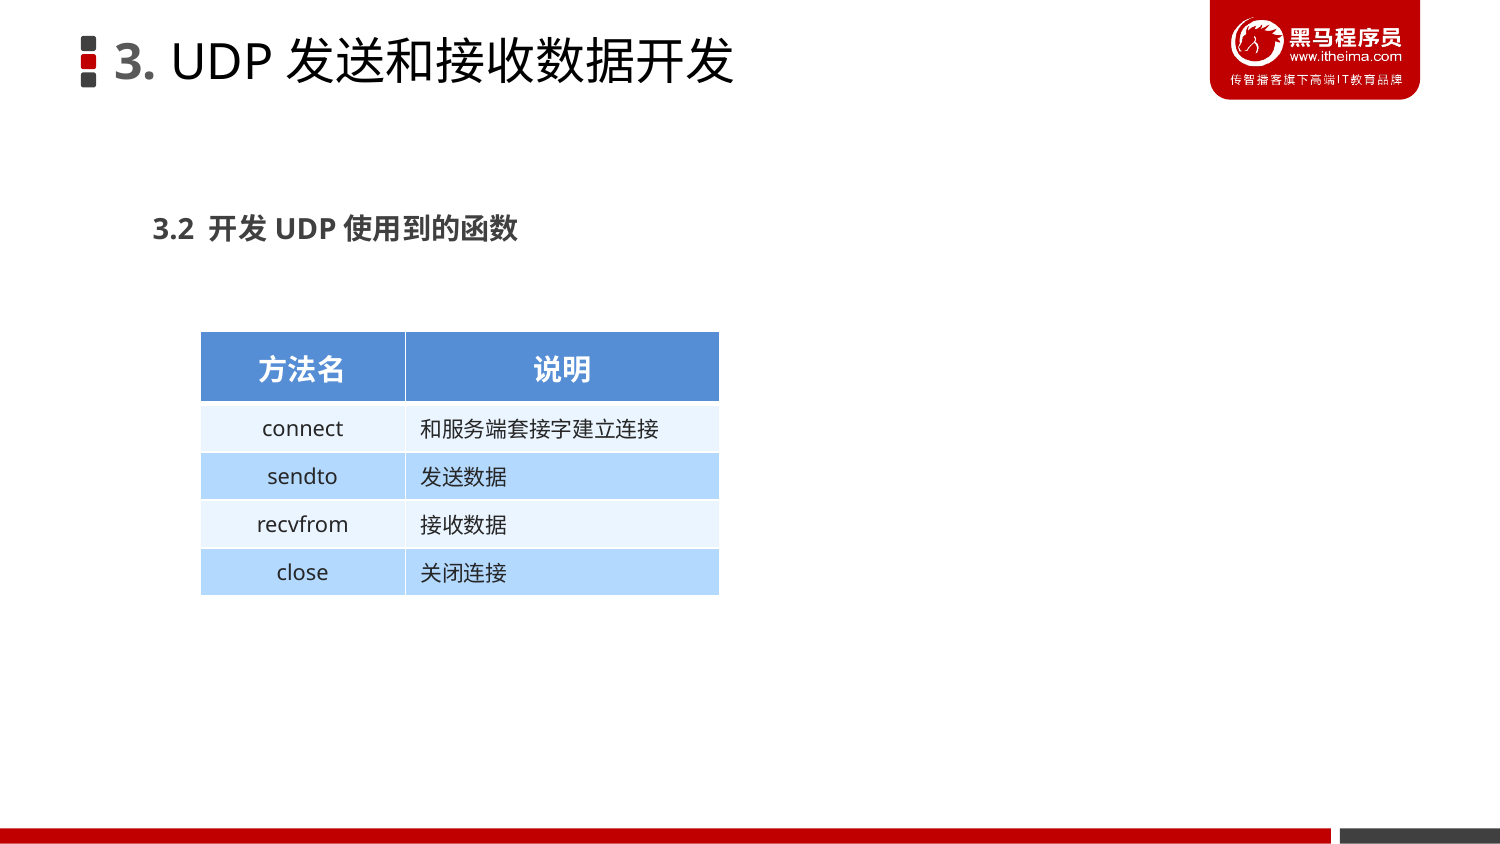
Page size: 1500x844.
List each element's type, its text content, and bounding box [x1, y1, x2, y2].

table_cell sendto [201, 453, 405, 499]
text_box 3.2 开发UDP使用到的函数 [138, 185, 715, 253]
table_header close [201, 549, 405, 595]
picture [1212, 8, 1421, 94]
table_header 关闭连接 [406, 549, 719, 595]
table_cell 和服务端套接字建立连接 [406, 406, 719, 451]
text_box 3. UDP发送和接收数据开发 [103, 0, 987, 130]
table_header 方法名 [201, 332, 405, 401]
table_cell 接收数据 [406, 501, 719, 547]
table_header 说明 [406, 332, 719, 401]
table_cell 发送数据 [406, 453, 719, 499]
table_cell recvfrom [201, 501, 405, 547]
table_cell connect [201, 406, 405, 451]
